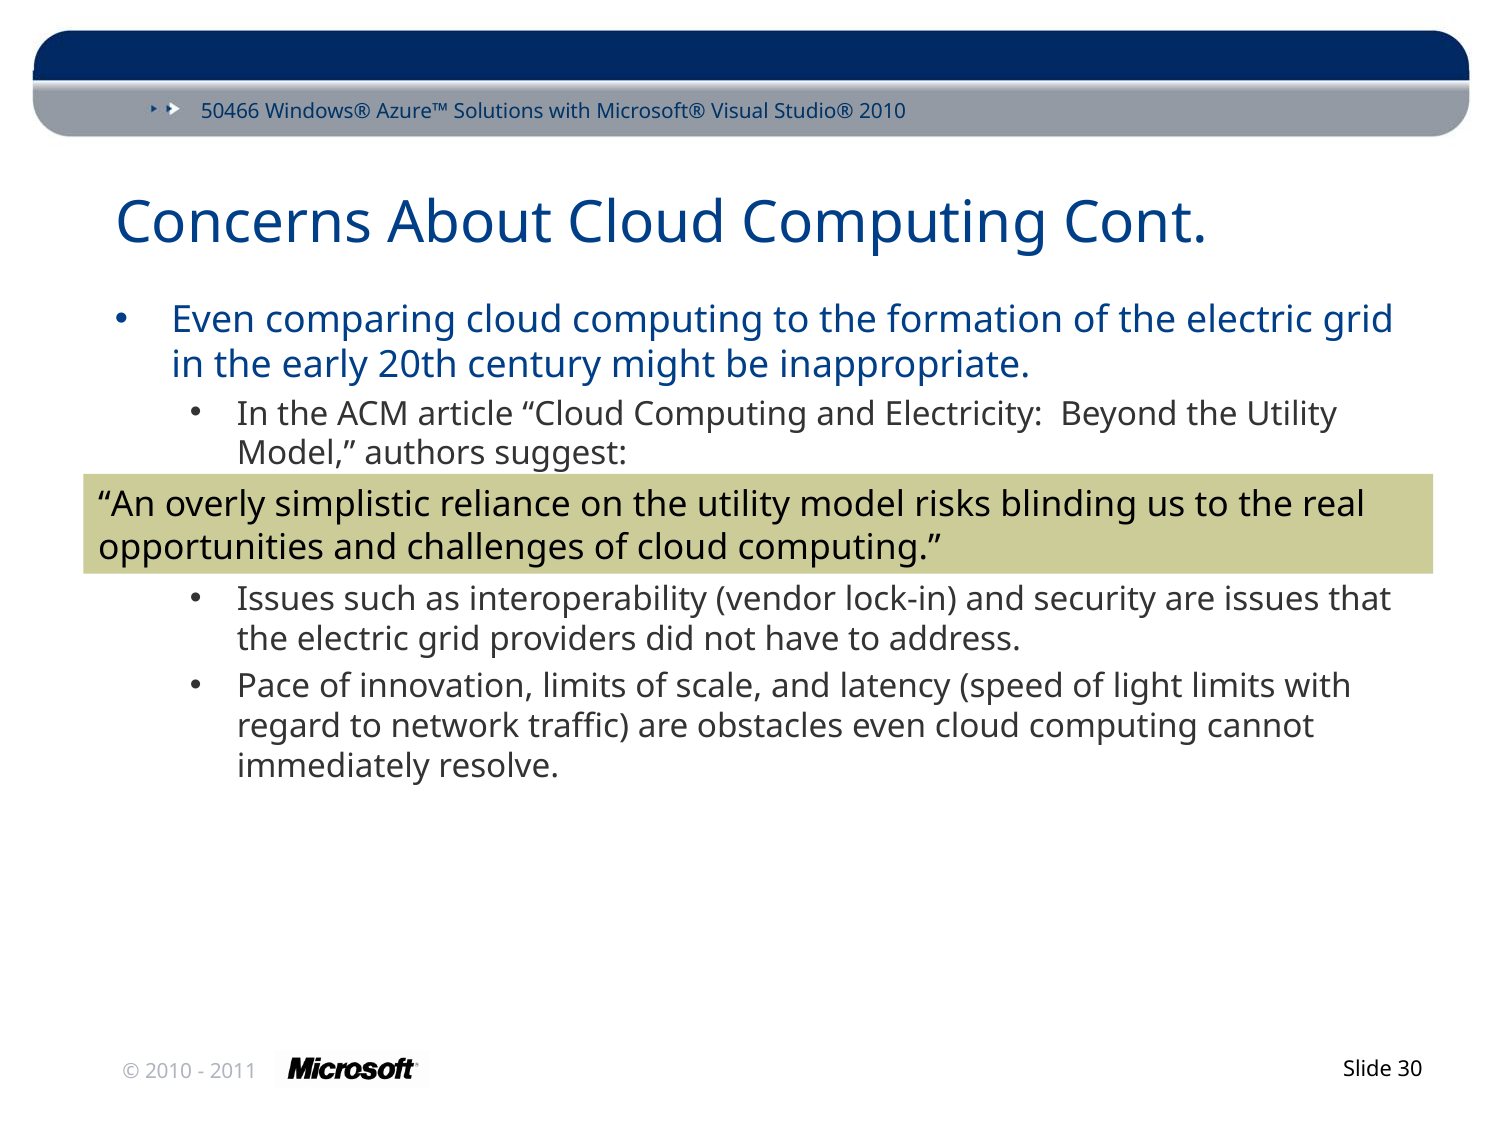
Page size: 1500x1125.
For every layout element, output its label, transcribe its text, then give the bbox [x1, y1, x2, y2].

list Even comparing cloud computing to the formation of the electric grid in the early 20th century might be inappropriate. In the ACM article “Cloud Computing and Electricity: Beyond the Utility Model,” authors suggest: Issues such as interoperability (vendor lock-in) and security are issues that the electric grid providers did not have to address. Pace of innovation, limits of scale, and latency (speed of light limits with regard to network traffic) are obstacles even cloud computing cannot immediately resolve. [99, 574, 1433, 1025]
picture [275, 1050, 429, 1088]
title Concerns About Cloud Computing Cont. [100, 143, 1433, 262]
picture [0, 1, 1500, 159]
list Even comparing cloud computing to the formation of the electric grid in the early 20th century might be inappropriate. In the ACM article “Cloud Computing and Electricity: Beyond the Utility Model,” authors suggest: Issues such as interoperability (vendor lock-in) and security are issues that the electric grid providers did not have to address. Pace of innovation, limits of scale, and latency (speed of light limits with regard to network traffic) are obstacles even cloud computing cannot immediately resolve. [99, 287, 1433, 473]
text_box “An overly simplistic reliance on the utility model risks blinding us to the real opportunities and challenges of cloud computing.” [83, 473, 1434, 574]
